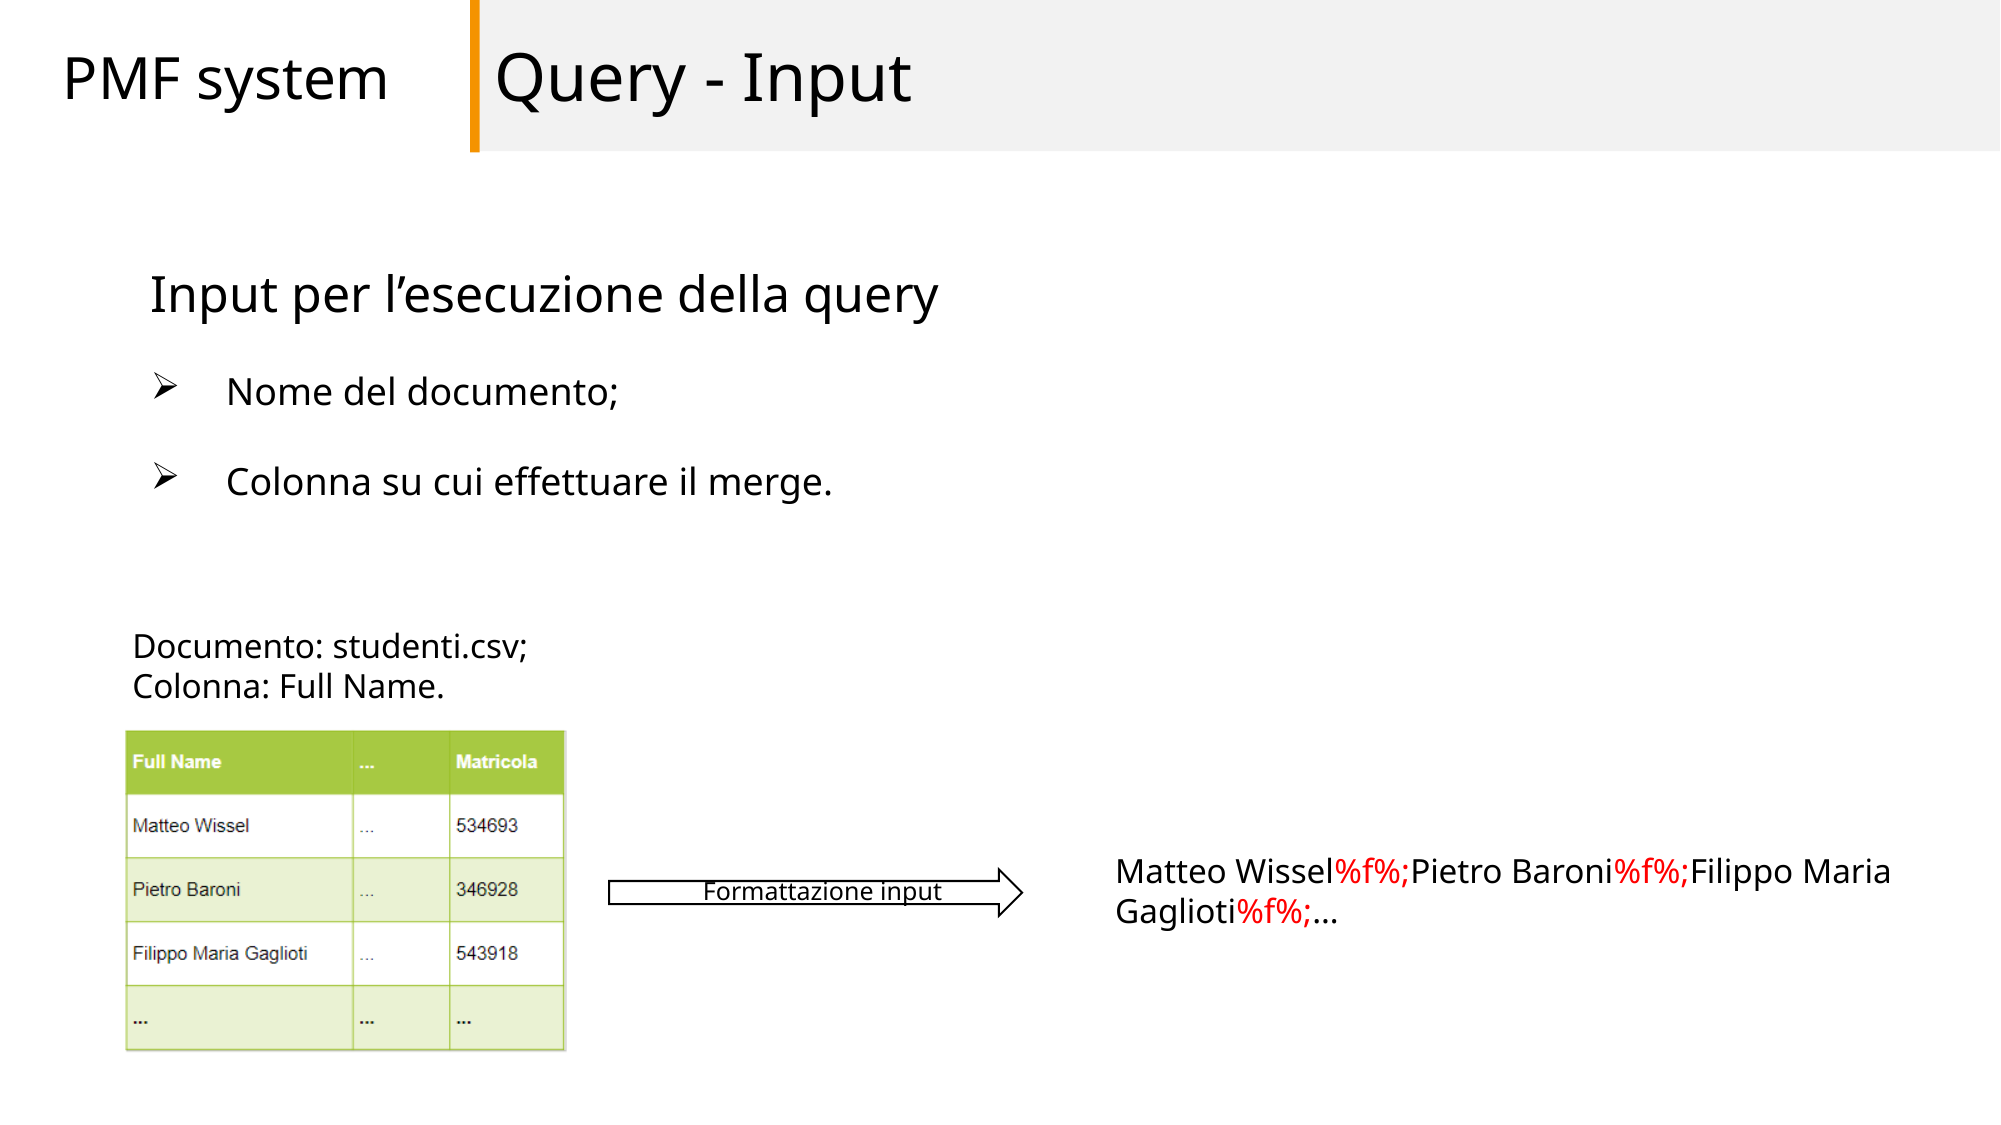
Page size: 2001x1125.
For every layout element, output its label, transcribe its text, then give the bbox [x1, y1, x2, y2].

text_box [469, 0, 481, 33]
picture [117, 725, 576, 1088]
text_box PMF system [48, 33, 530, 119]
text_box [608, 879, 688, 906]
text_box Input per l’esecuzione della query Nome del documento; Colonna su cui effettuare il merge. [136, 255, 1138, 511]
text_box [469, 119, 481, 154]
text_box Formattazione input [688, 868, 1023, 913]
text_box Query - Input [481, 0, 2000, 152]
text_box Matteo Wissel%f%;Pietro Baroni%f%;Filippo Maria Gaglioti%f%;… [1100, 842, 1956, 938]
text_box [997, 913, 1004, 919]
text_box Documento: studenti.csv; Colonna: Full Name. [117, 617, 610, 758]
